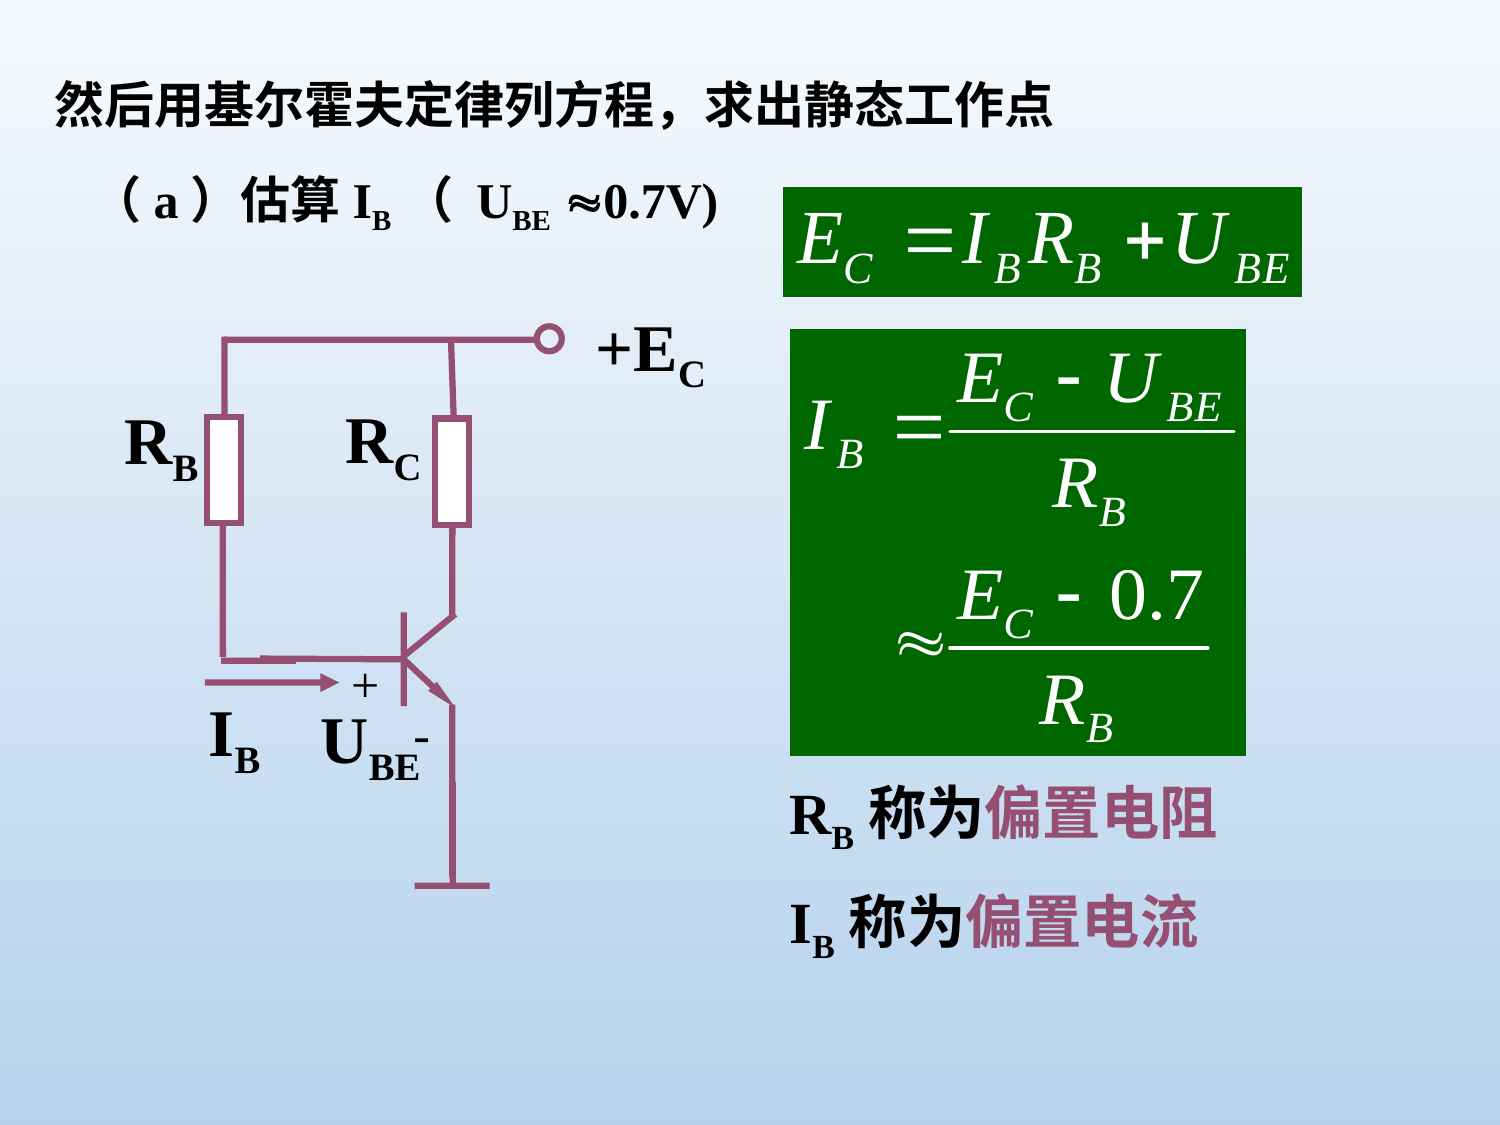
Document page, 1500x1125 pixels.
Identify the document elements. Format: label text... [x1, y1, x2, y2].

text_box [790, 328, 1247, 756]
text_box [108, 302, 723, 887]
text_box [783, 187, 1302, 298]
text_box 然后用基尔霍夫定律列方程，求出静态工作点 [40, 66, 1422, 141]
text_box RB称为偏置电阻 IB称为偏置电流 [774, 768, 1327, 973]
text_box （a）估算IB（ UBE 0.7V) [76, 160, 962, 244]
